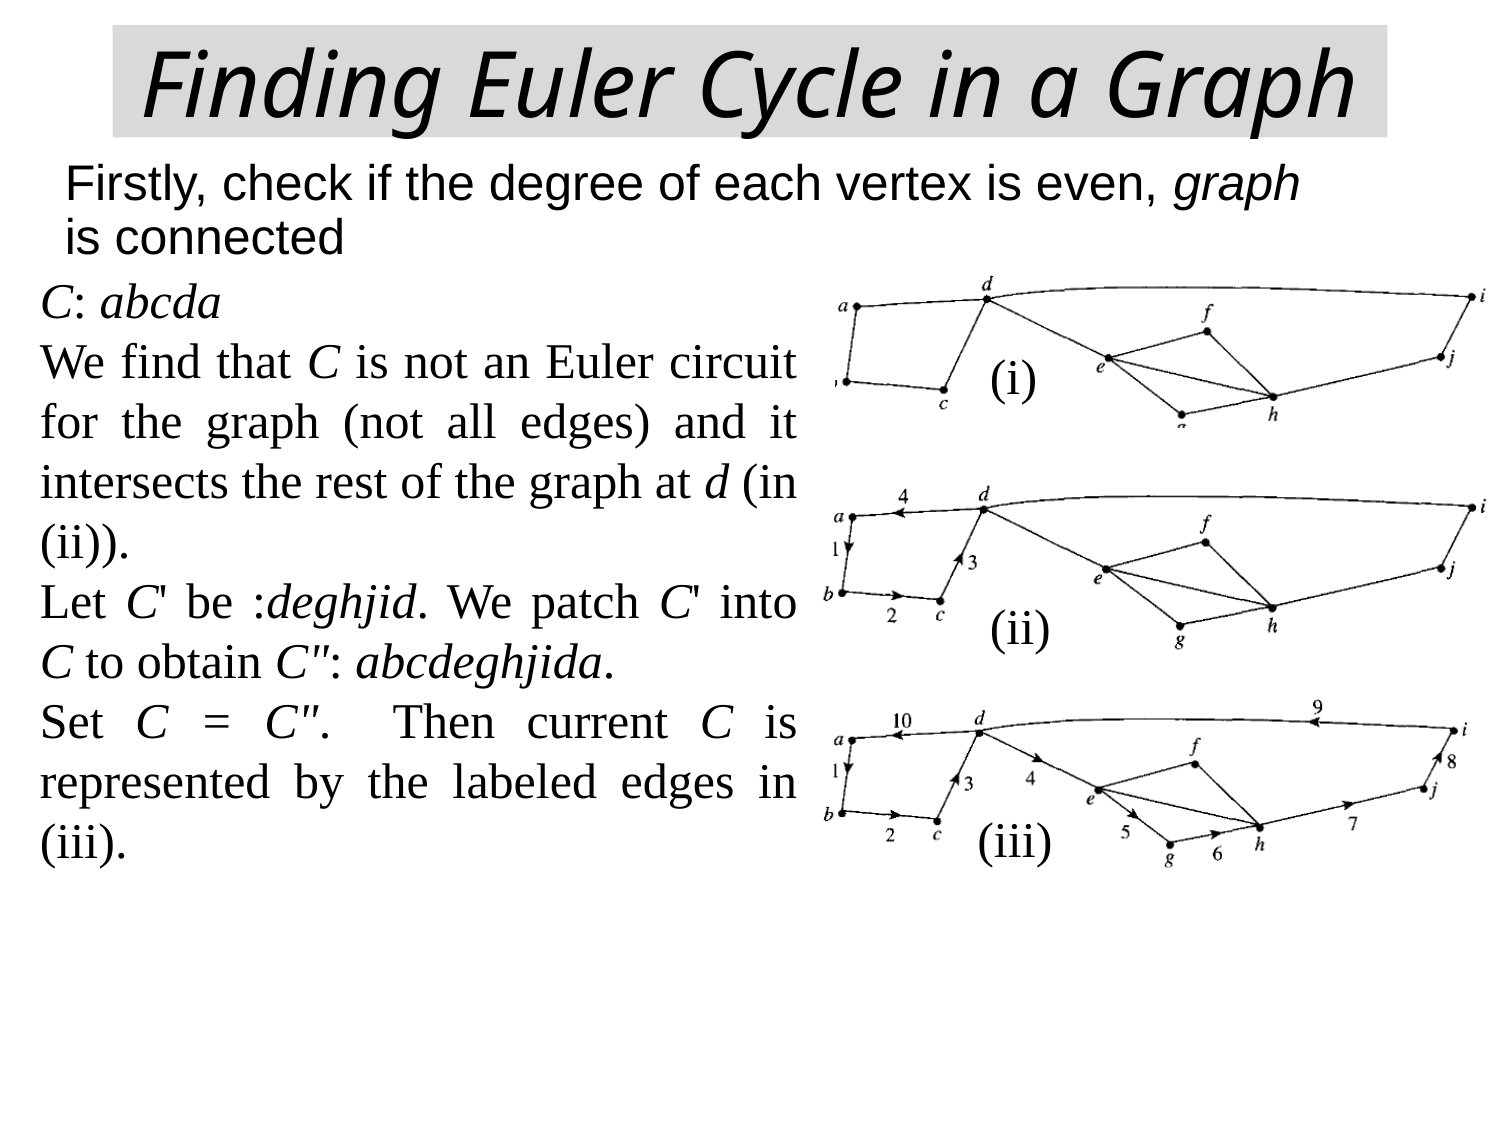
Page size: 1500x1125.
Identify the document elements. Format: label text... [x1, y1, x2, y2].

picture [755, 449, 1500, 663]
text_box C: abcda We find that C is not an Euler circuit for the graph (not all edges) and it intersects the rest of the graph at d (in (ii)). Let C' be :deghjid. We patch C' into C to obtain C": abcdeghjida. Set C = C". Then current C is represented by the labeled edges in (iii). [24, 261, 813, 877]
picture [812, 687, 1477, 876]
picture [834, 274, 1500, 429]
text_box Firstly, check if the degree of each vertex is even, graph is connected [50, 149, 1350, 273]
title Finding Euler Cycle in a Graph [111, 24, 1388, 138]
